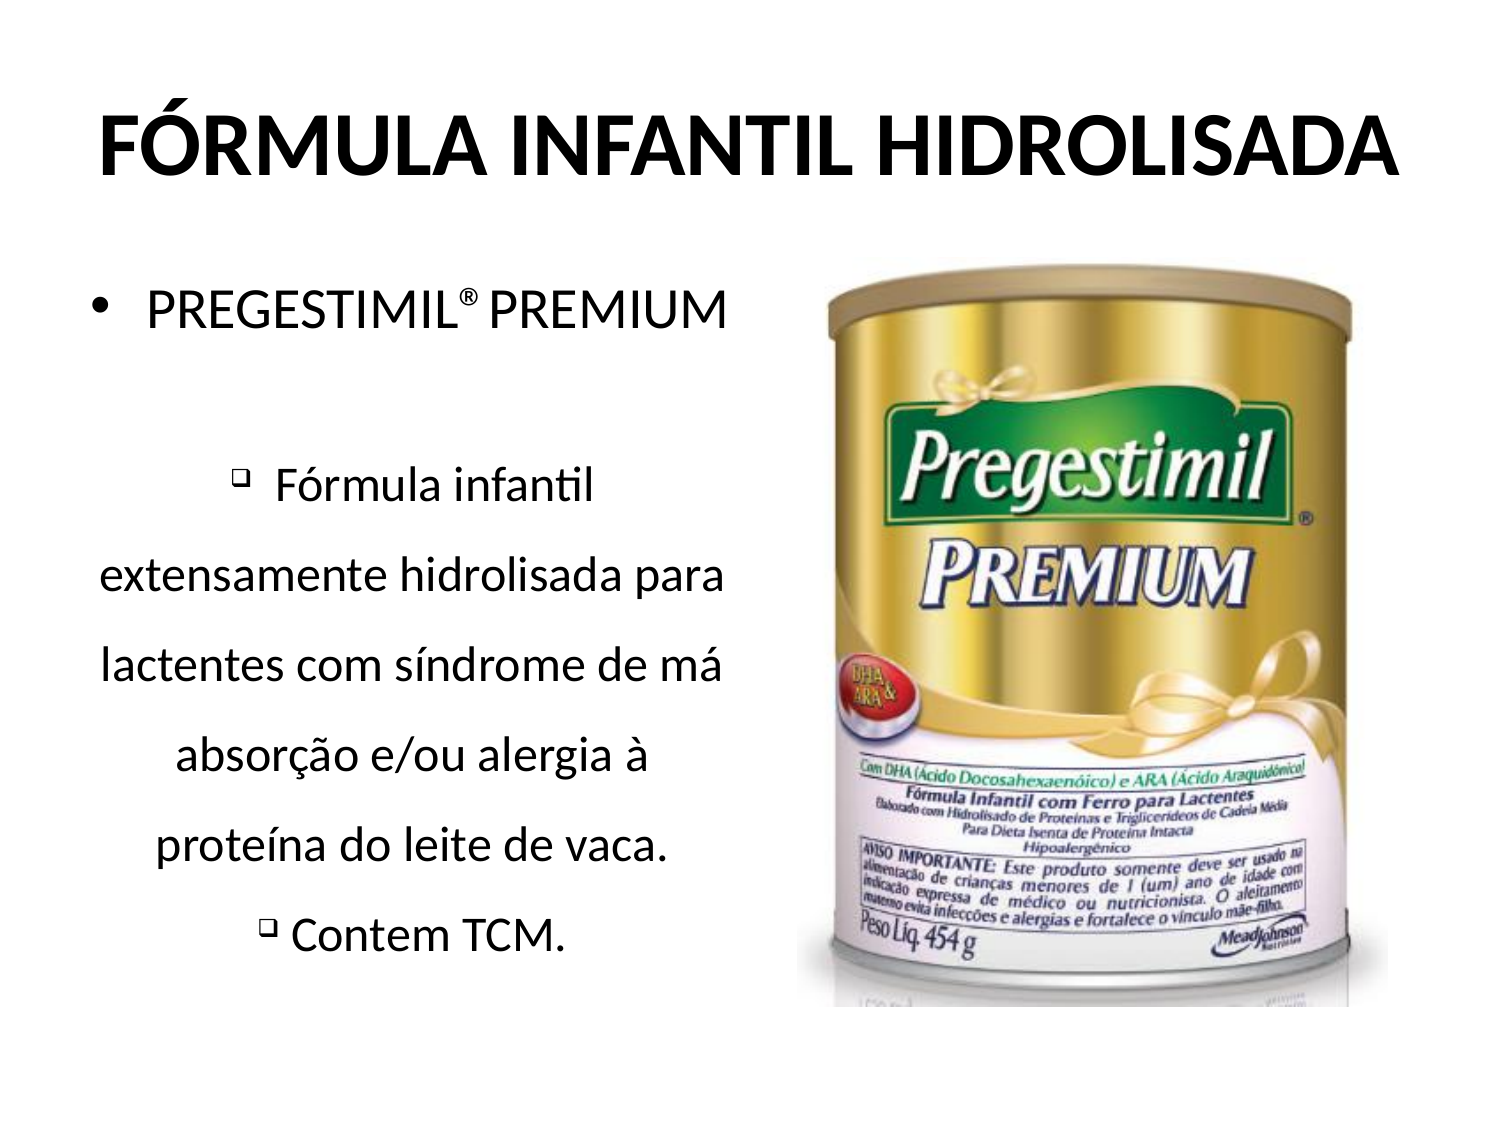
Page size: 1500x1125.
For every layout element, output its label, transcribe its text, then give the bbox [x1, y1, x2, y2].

list PREGESTIMIL®PREMIUM Fórmula infantil extensamente hidrolisada para lactentes com síndrome de má absorção e/ou alergia à proteína do leite de vaca. Contem TCM. [75, 262, 750, 1005]
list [796, 256, 1389, 1008]
title FÓRMULA INFANTIL HIDROLISADA [75, 45, 1425, 233]
